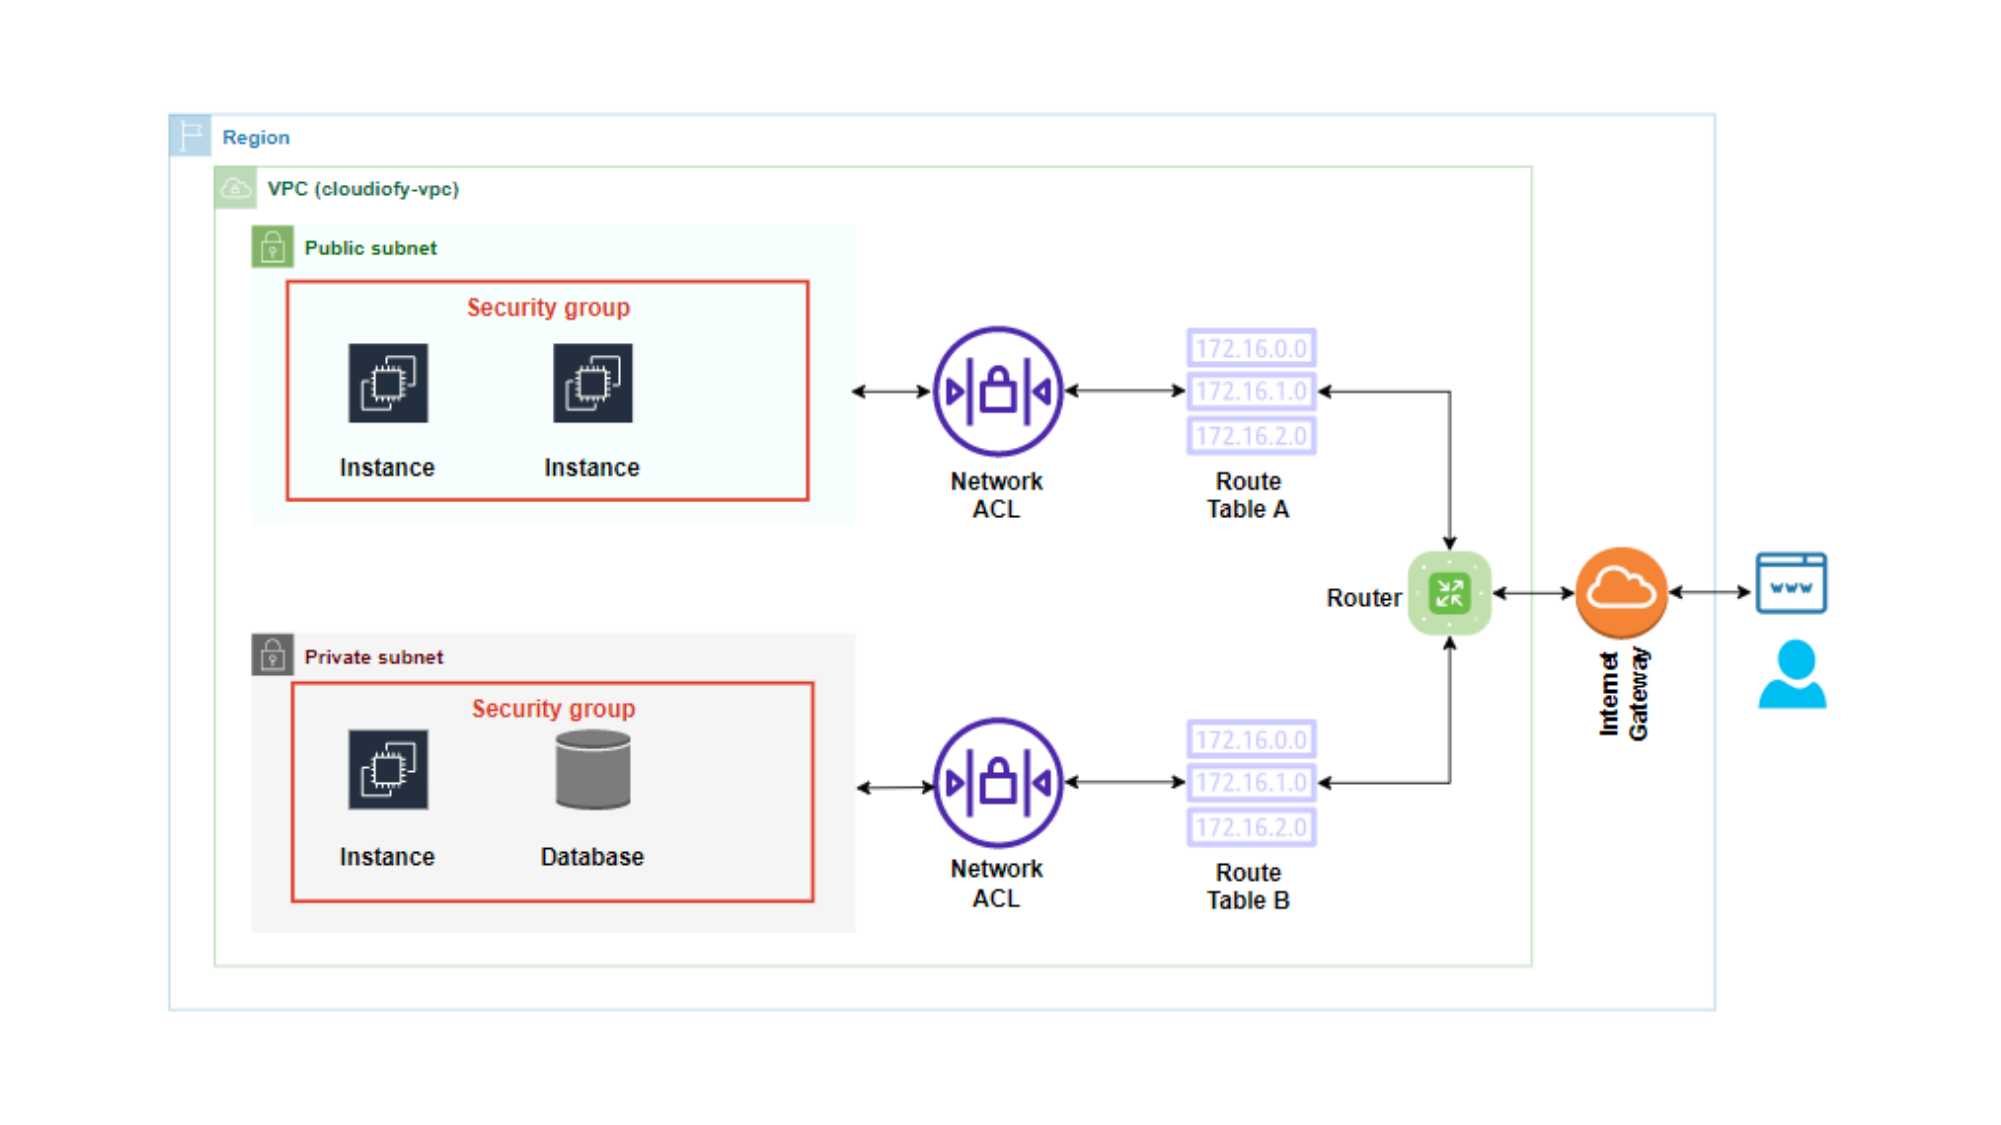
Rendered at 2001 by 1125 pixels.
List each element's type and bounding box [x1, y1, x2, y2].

picture [161, 104, 1839, 1020]
